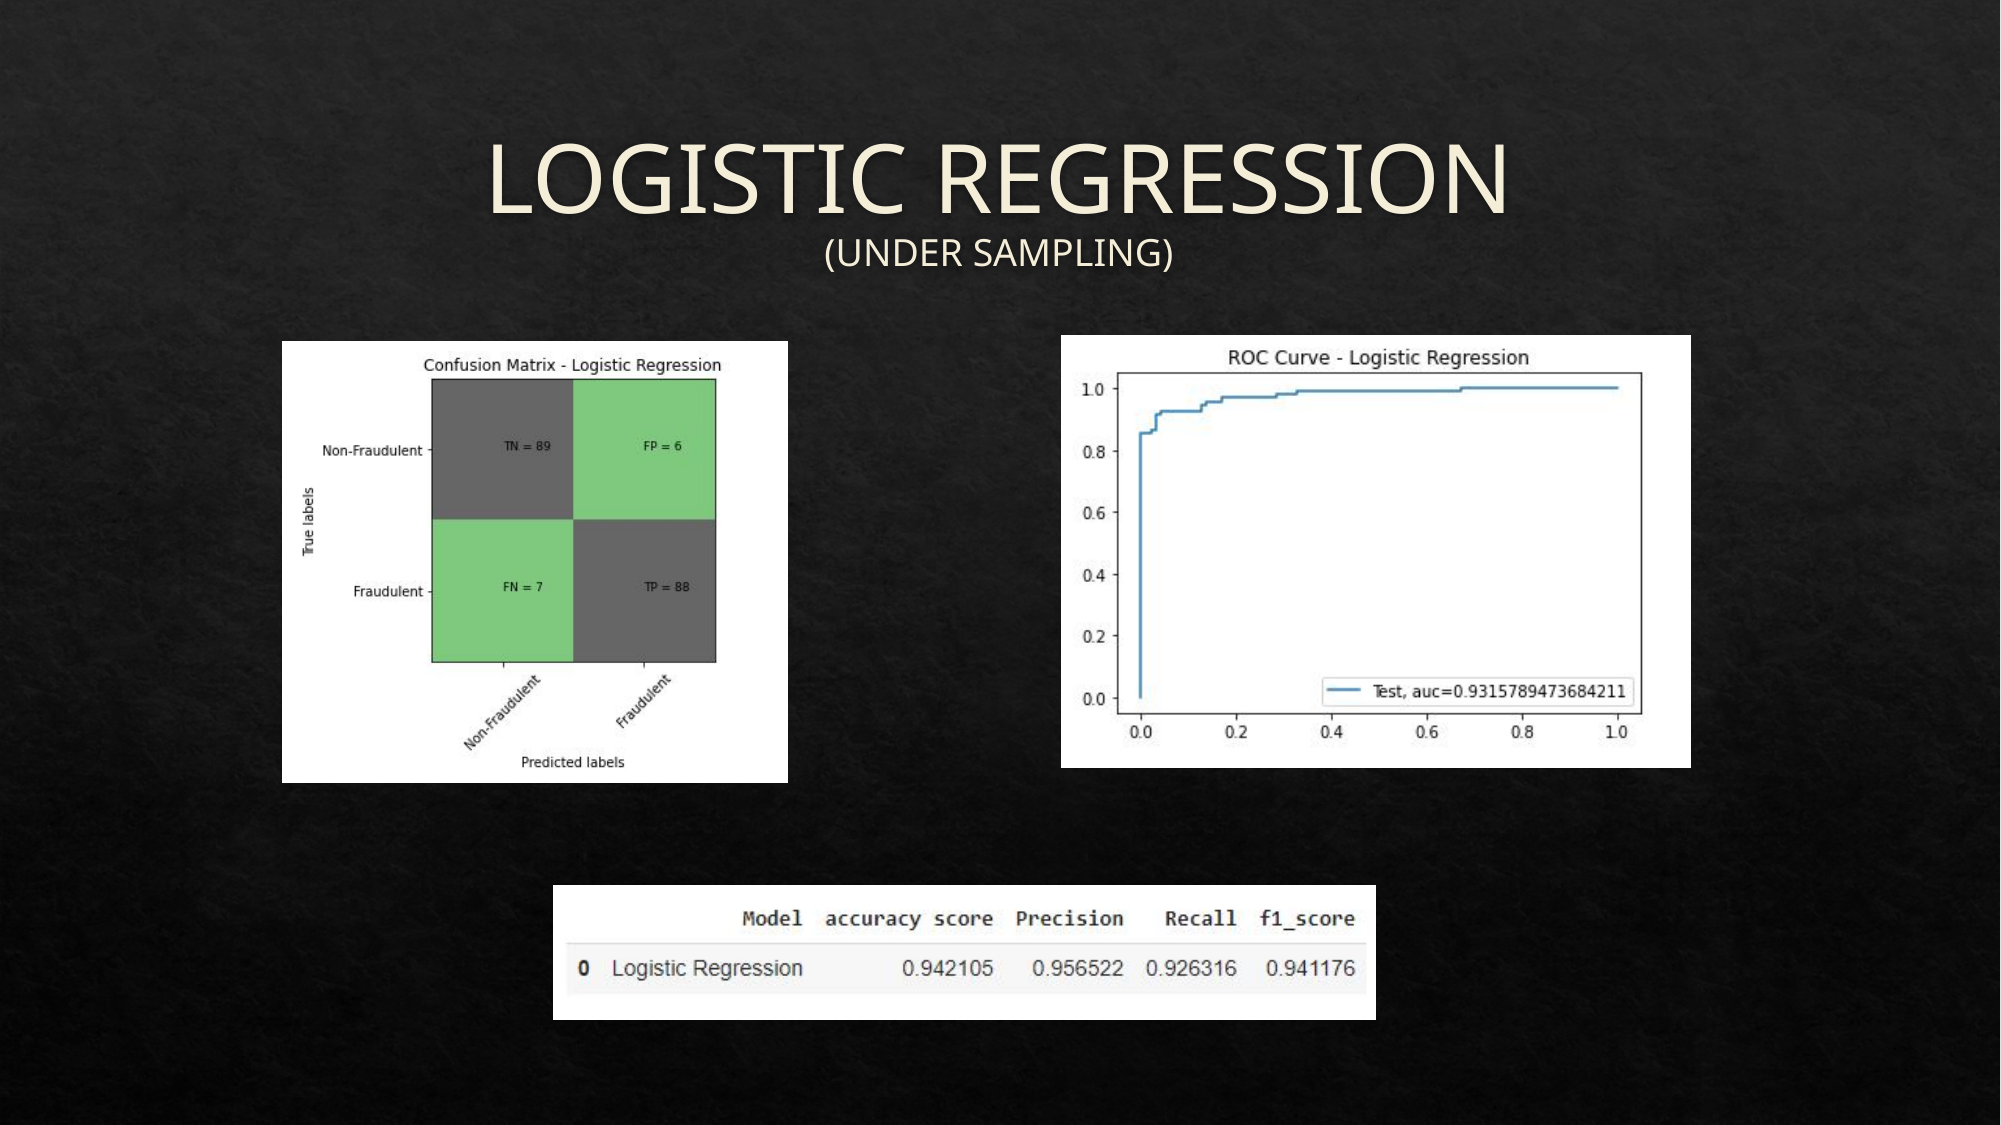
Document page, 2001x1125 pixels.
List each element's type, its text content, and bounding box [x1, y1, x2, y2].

picture [281, 341, 789, 784]
title LOGISTIC REGRESSION (UNDER SAMPLING) [149, 99, 1849, 265]
picture [1060, 334, 1691, 769]
list [149, 269, 1849, 1088]
picture [553, 885, 1377, 1021]
